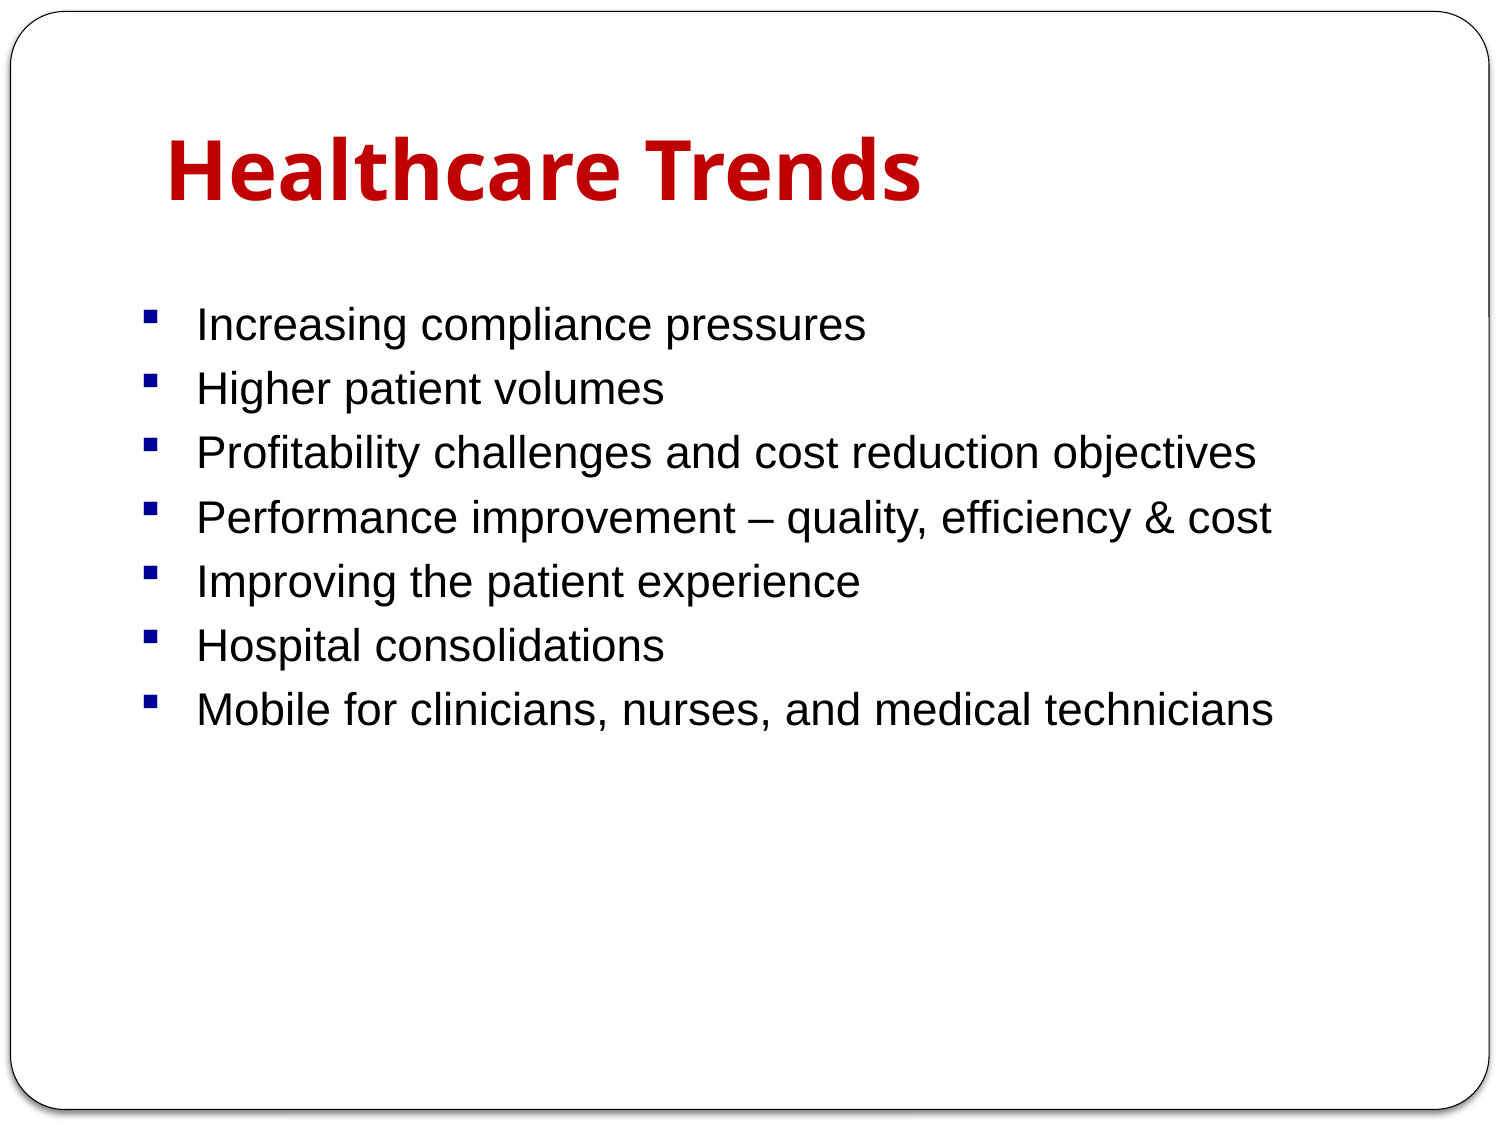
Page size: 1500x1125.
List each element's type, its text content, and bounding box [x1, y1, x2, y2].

text_box Increasing compliance pressures Higher patient volumes Profitability challenges and cost reduction objectives Performance improvement – quality, efficiency & cost Improving the patient experience Hospital consolidations Mobile for clinicians, nurses, and medical technicians [125, 287, 1354, 989]
title Healthcare Trends [150, 45, 1425, 233]
